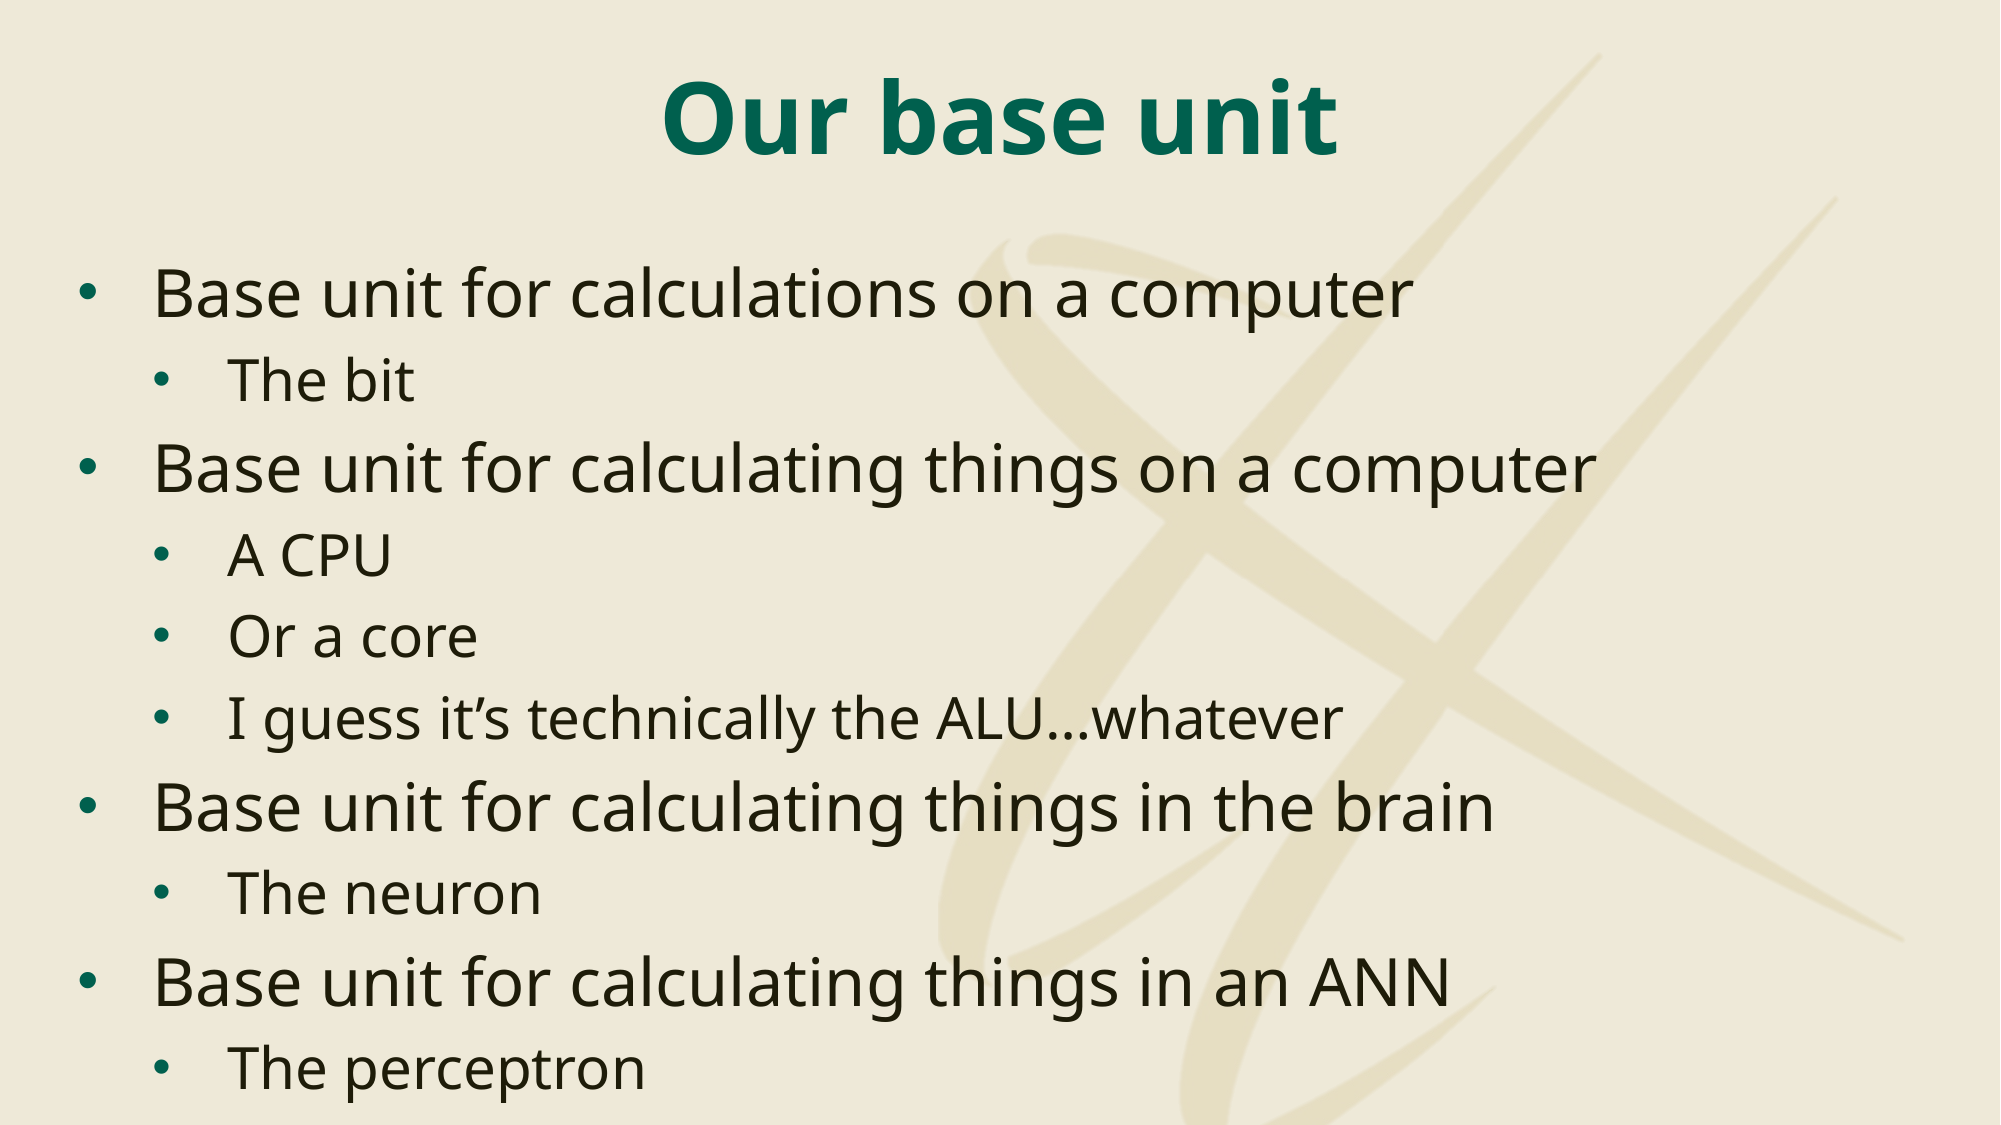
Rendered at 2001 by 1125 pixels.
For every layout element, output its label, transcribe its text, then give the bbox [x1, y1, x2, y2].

text_box Base unit for calculations on a computer The bit Base unit for calculating things on a computer A CPU Or a core I guess it’s technically the ALU…whatever Base unit for calculating things in the brain The neuron Base unit for calculating things in an ANN The perceptron [62, 243, 938, 1125]
title Our base unit [51, 0, 938, 244]
picture [938, 0, 1949, 1125]
